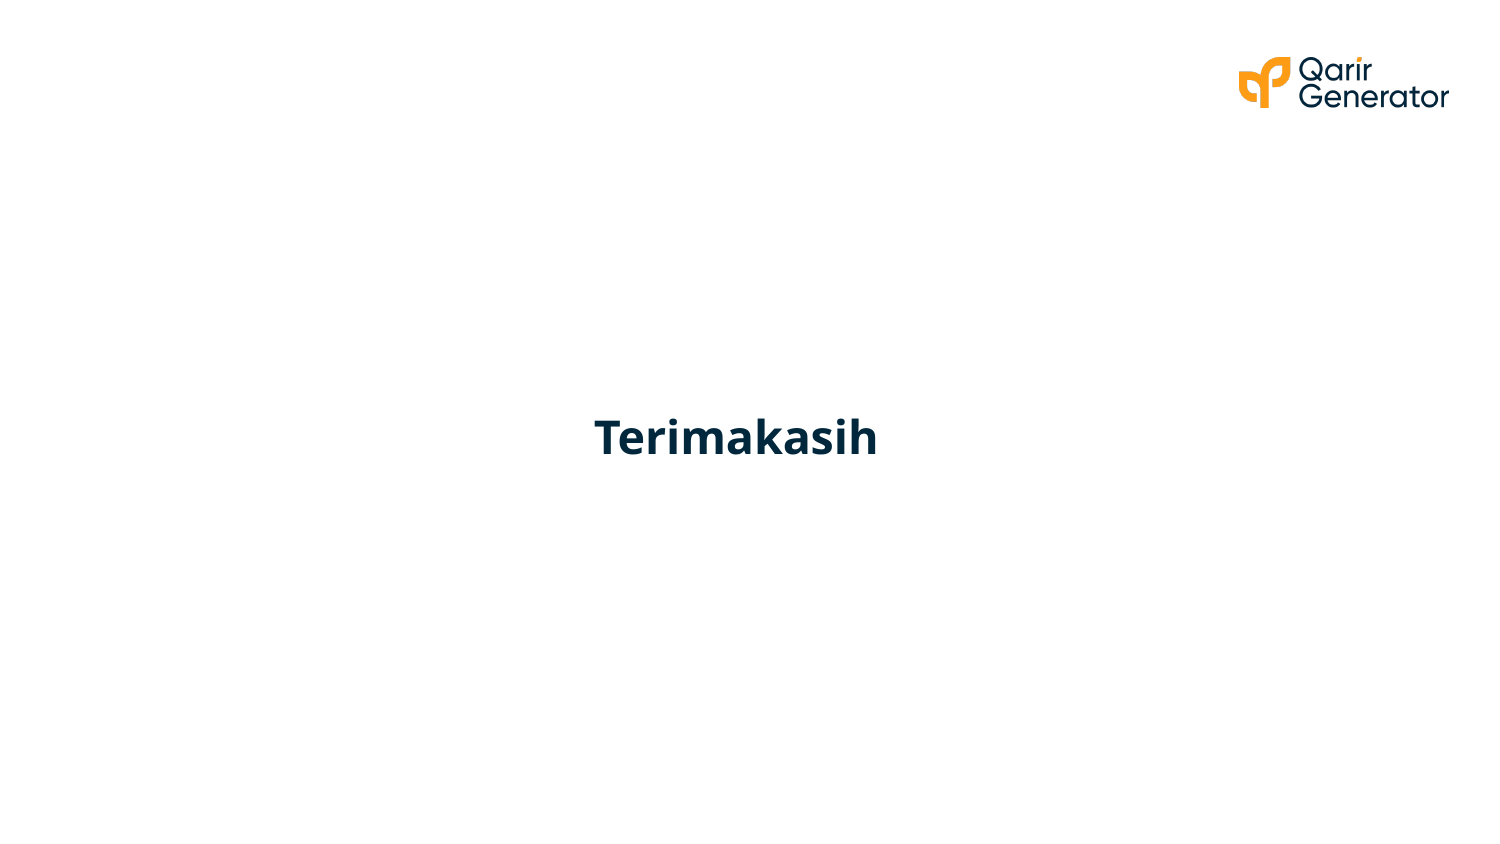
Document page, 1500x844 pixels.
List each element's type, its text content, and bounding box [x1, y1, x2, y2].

picture [1239, 57, 1449, 108]
title Terimakasih [37, 389, 1436, 484]
